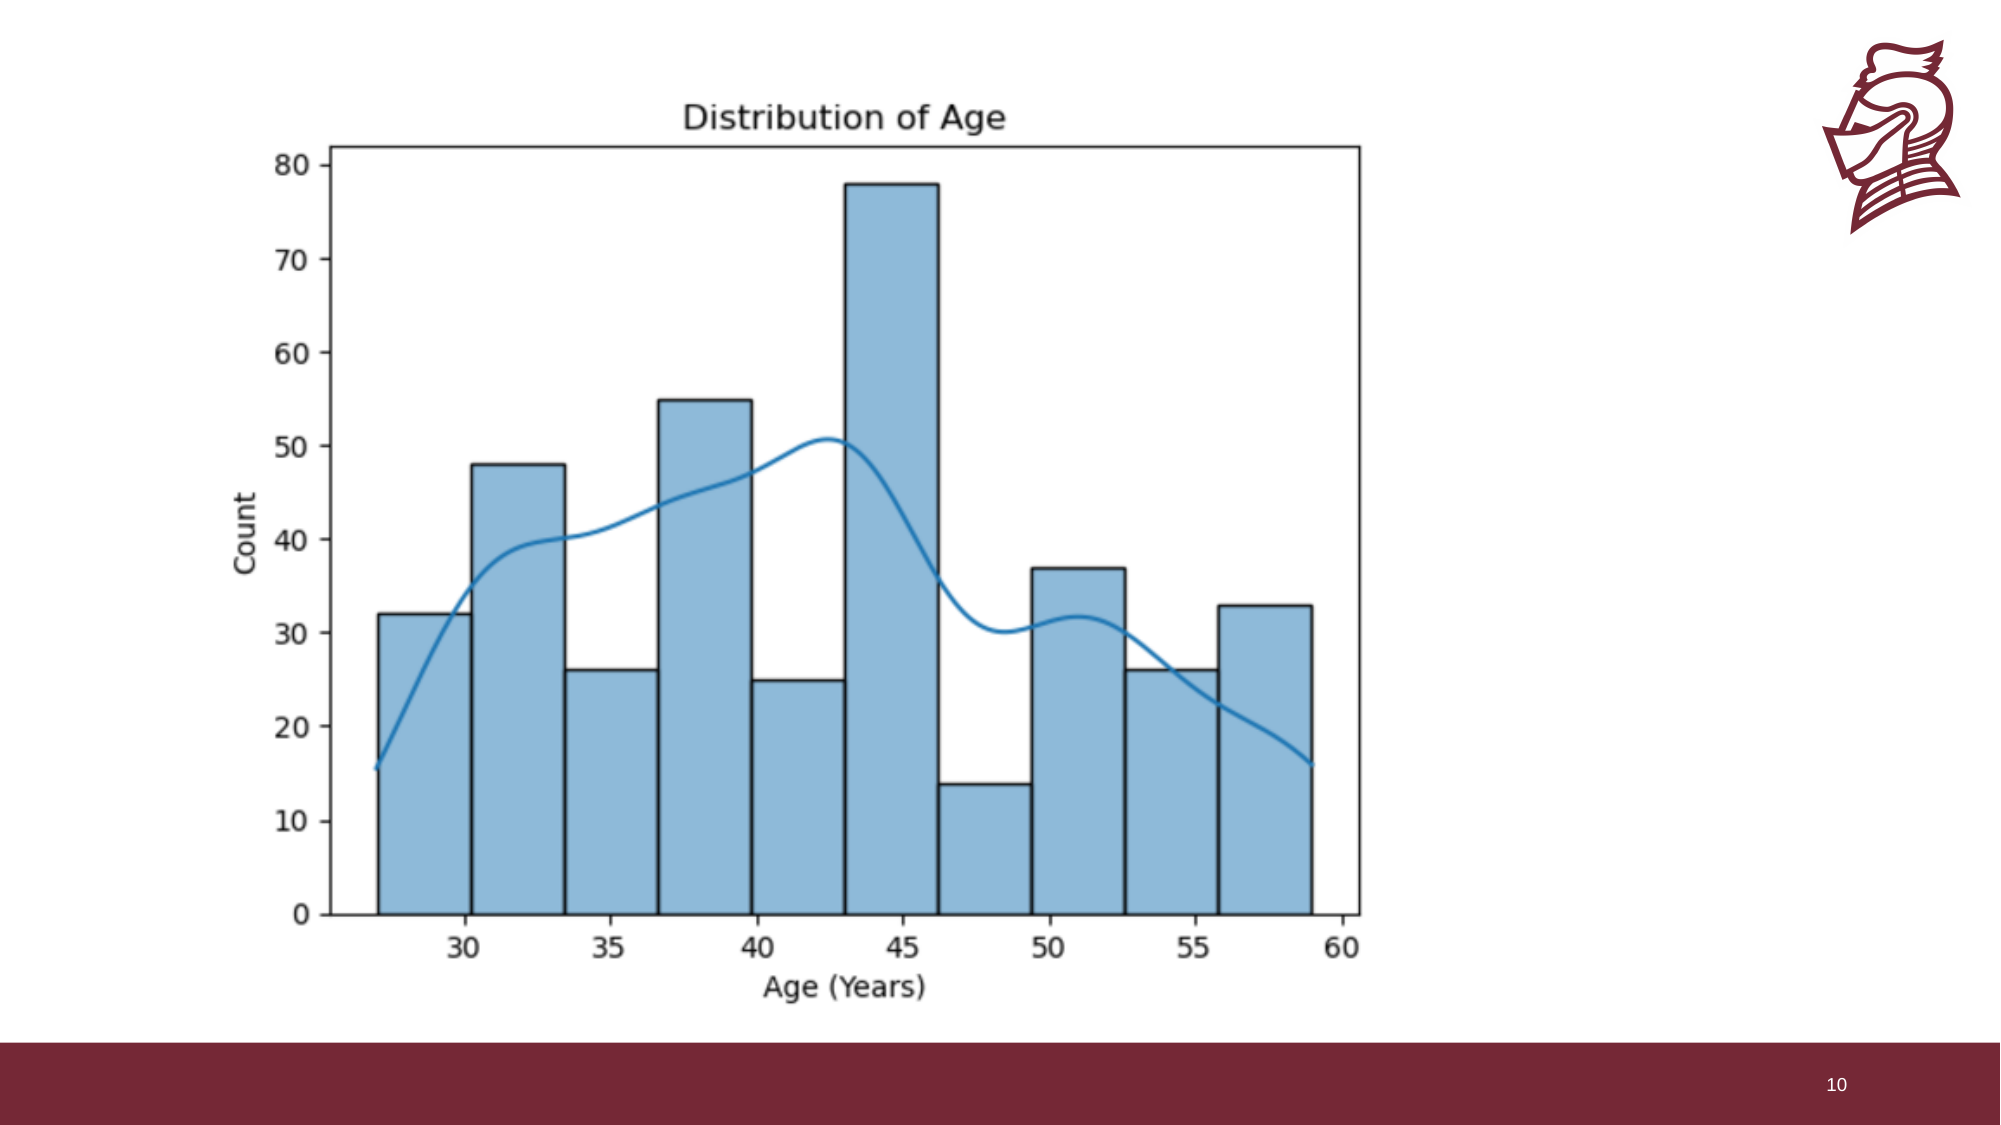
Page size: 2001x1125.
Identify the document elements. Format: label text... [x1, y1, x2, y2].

picture [1813, 30, 1972, 248]
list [203, 77, 1532, 1014]
slide_number 10 [1412, 1054, 1863, 1115]
